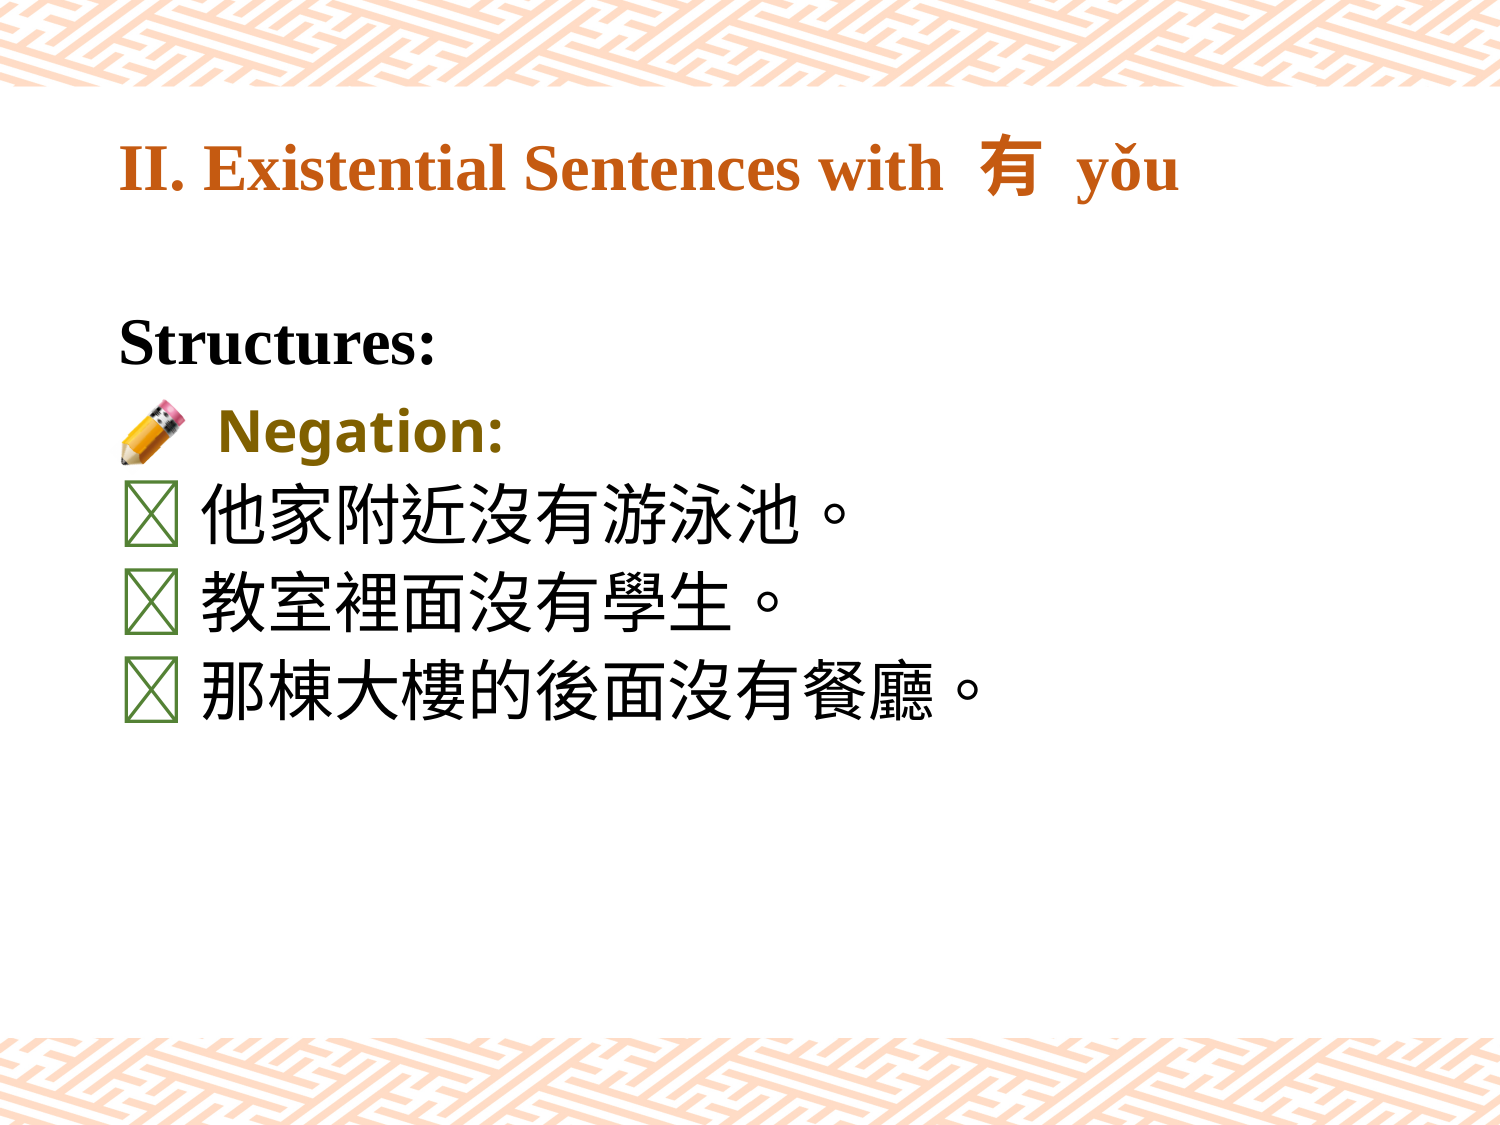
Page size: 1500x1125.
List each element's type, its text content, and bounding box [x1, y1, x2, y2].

title II. Existential Sentences with 有 yǒu [103, 59, 1397, 278]
list Structures: Negation: 他家附近沒有游泳池。 教室裡面沒有學生。 那棟大樓的後面沒有餐廳。 [103, 299, 1397, 1014]
picture [0, 0, 1500, 1125]
